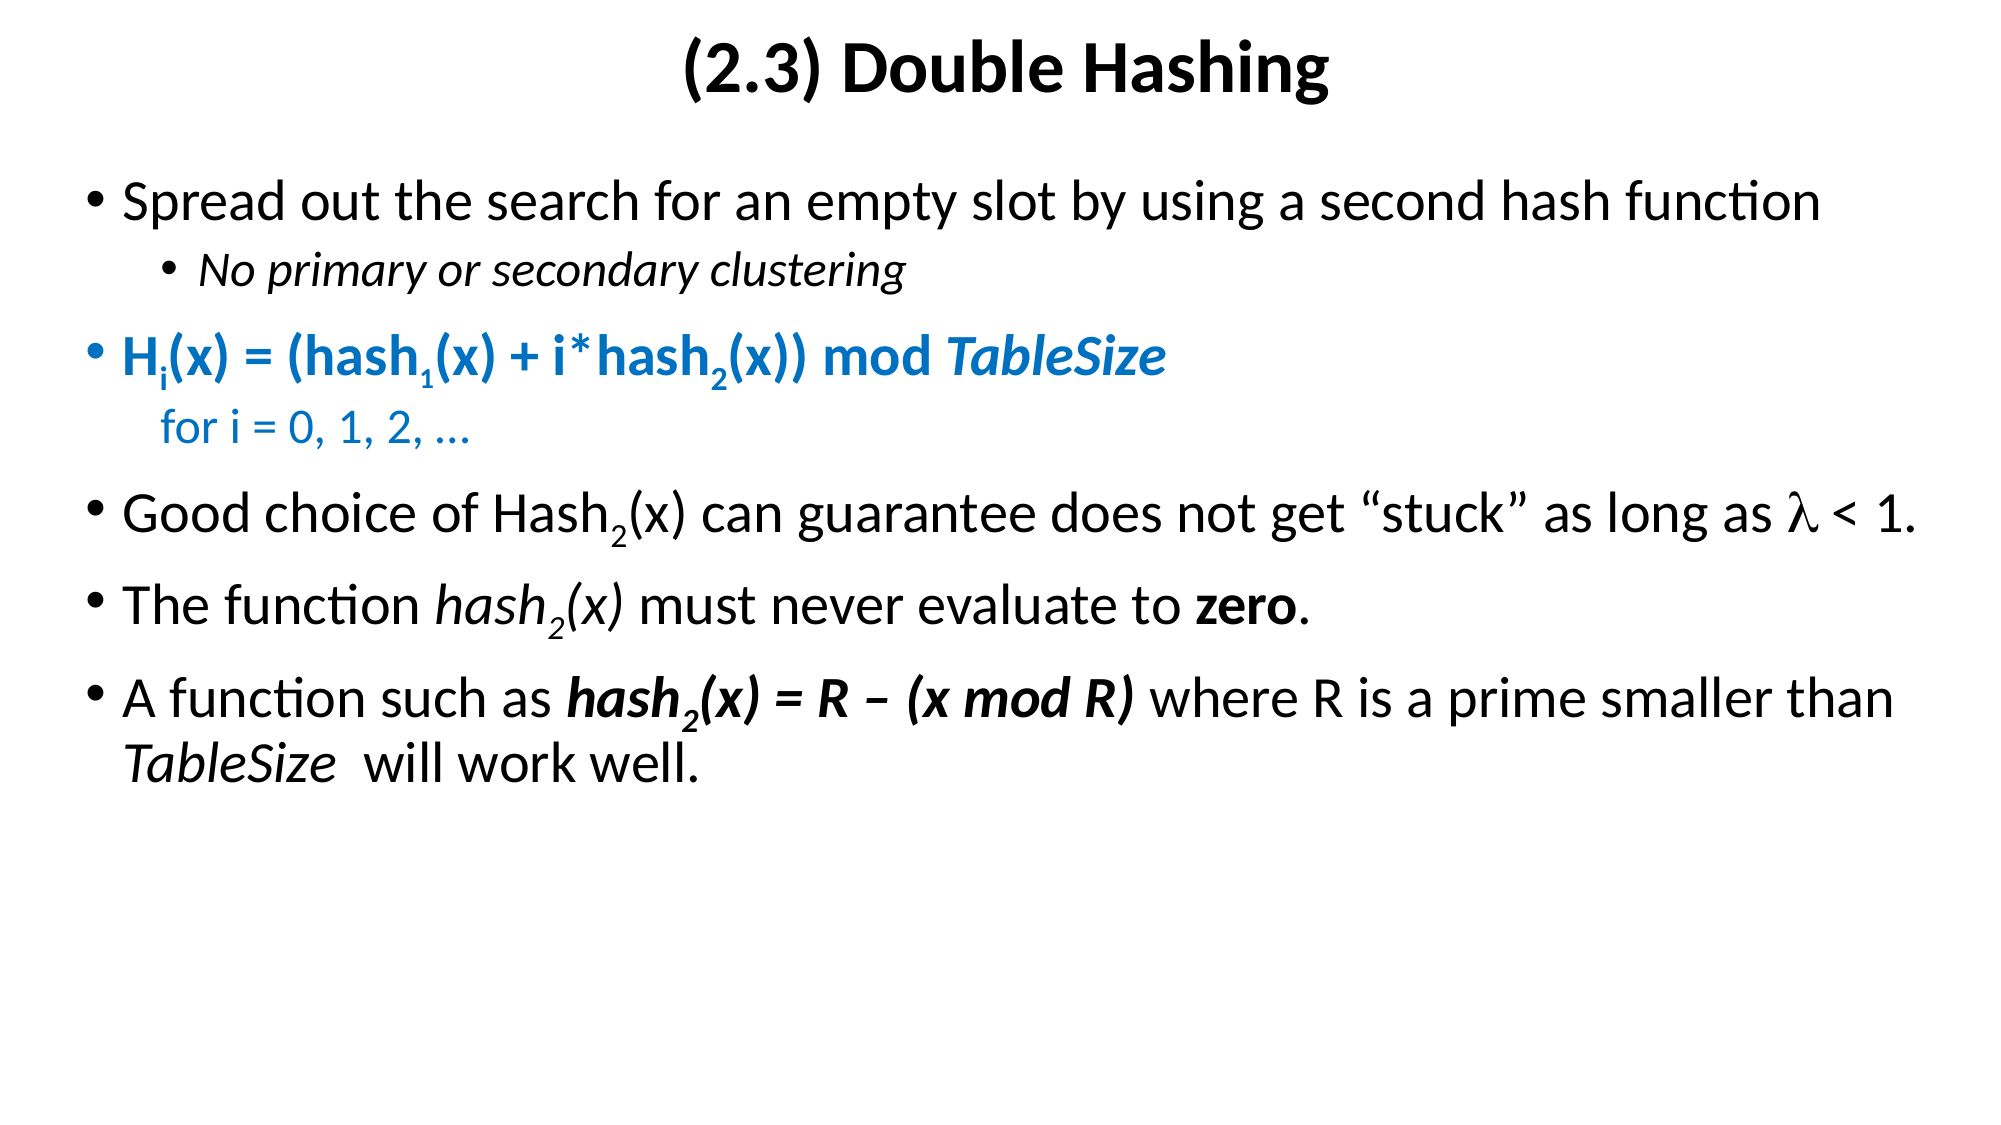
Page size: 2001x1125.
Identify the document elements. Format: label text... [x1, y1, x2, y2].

title (2.3) Double Hashing [312, 0, 1700, 136]
list Spread out the search for an empty slot by using a second hash function No primary or secondary clustering Hi(x) = (hash1(x) + i*hash2(x)) mod TableSize for i = 0, 1, 2, … Good choice of Hash2(x) can guarantee does not get “stuck” as long as  < 1. The function hash2(x) must never evaluate to zero. A function such as hash2(x) = R – (x mod R) where R is a prime smaller than TableSize will work well. [70, 162, 1942, 950]
